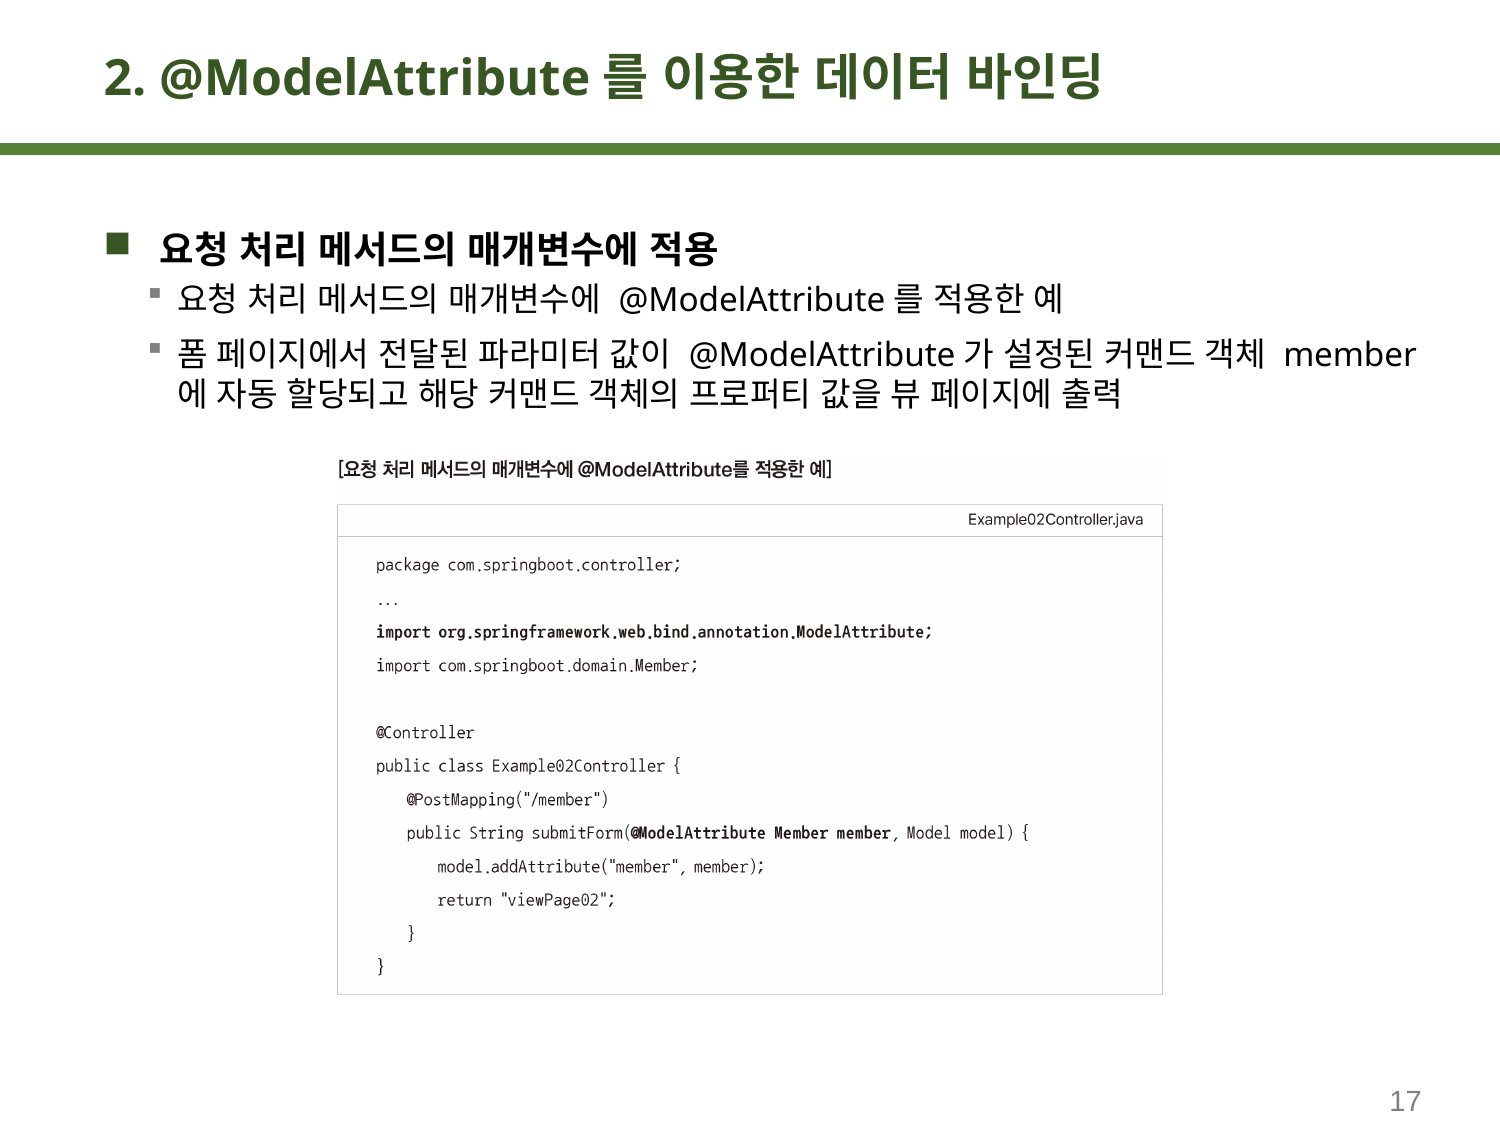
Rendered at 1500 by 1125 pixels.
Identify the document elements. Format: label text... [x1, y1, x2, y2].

picture [334, 454, 1166, 1000]
list 요청 처리 메서드의 매개변수에 적용 요청 처리 메서드의 매개변수에 @ModelAttribute를 적용한 예 폼 페이지에서 전달된 파라미터 값이 @ModelAttribute가 설정된 커맨드 객체 member에 자동 할당되고 해당 커맨드 객체의 프로퍼티 값을 뷰 페이지에 출력 [88, 196, 1436, 1083]
title 2. @ModelAttribute를 이용한 데이터 바인딩 [88, 30, 1211, 121]
